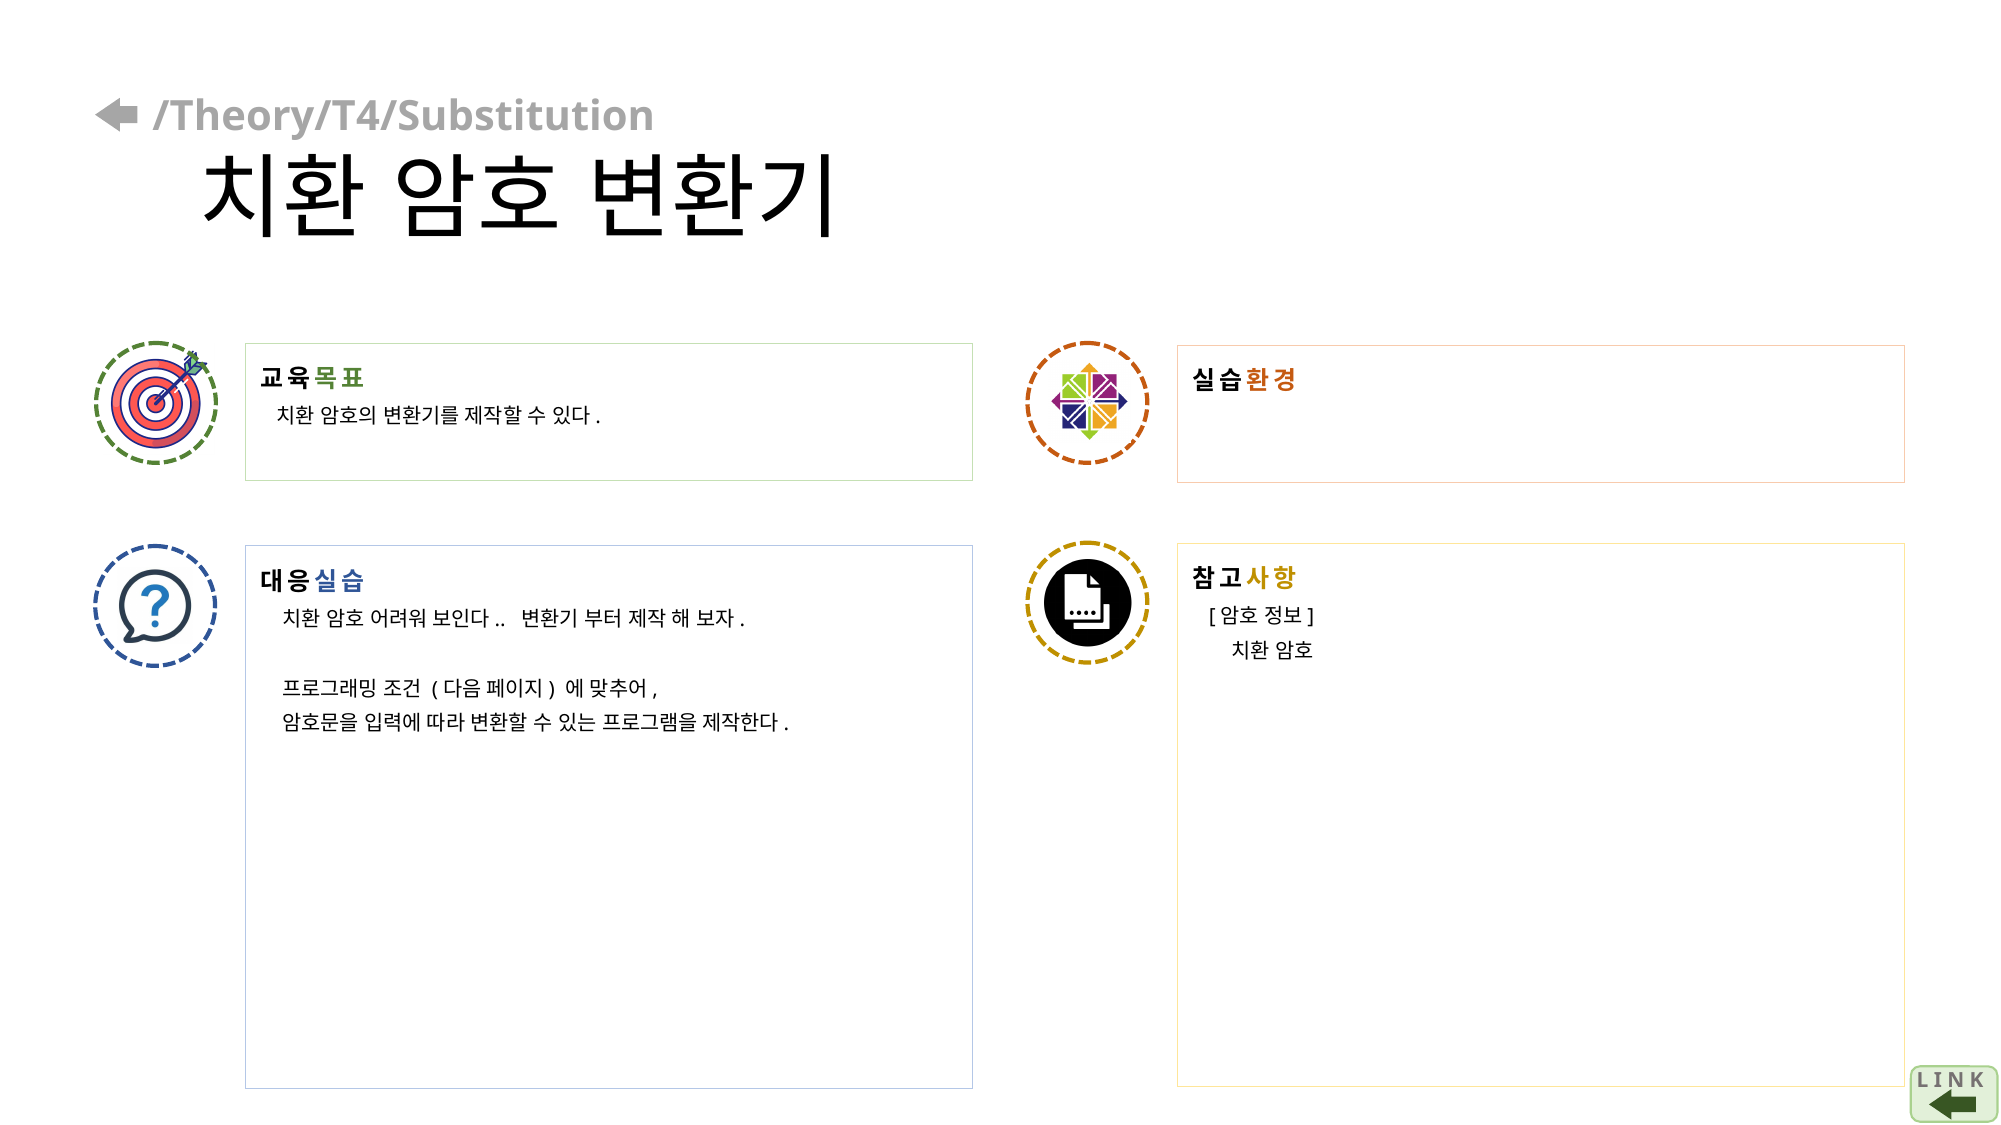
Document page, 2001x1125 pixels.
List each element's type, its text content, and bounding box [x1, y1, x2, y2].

text_box [95, 373, 103, 434]
text_box [1026, 341, 1149, 464]
text_box 실습환경 [1177, 345, 1905, 483]
picture [1039, 554, 1136, 651]
picture [1048, 360, 1131, 443]
title /Theory/T4/Substitution 치환 암호 변환기 [137, 59, 1863, 278]
text_box [1051, 541, 1125, 554]
text_box 대응실습 치환 암호 어려워 보인다.. 변환기 부터 제작 해 보자. 프로그래밍 조건 (다음 페이지) 에 맞추어, 암호문을 입력에 따라 변환할 수 있는 프로그램을 제작한다. [245, 545, 973, 1089]
text_box [1050, 651, 1125, 664]
picture [103, 343, 215, 455]
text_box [1901, 1059, 2000, 1125]
text_box 교육목표 치환 암호의 변환기를 제작할 수 있다. [245, 343, 973, 481]
text_box [124, 455, 187, 464]
text_box 참고사항 [암호 정보] 치환 암호 [1177, 543, 1905, 1087]
text_box [94, 544, 217, 667]
text_box [1136, 565, 1149, 640]
text_box [1026, 566, 1039, 640]
picture [117, 567, 193, 644]
text_box [93, 95, 137, 134]
